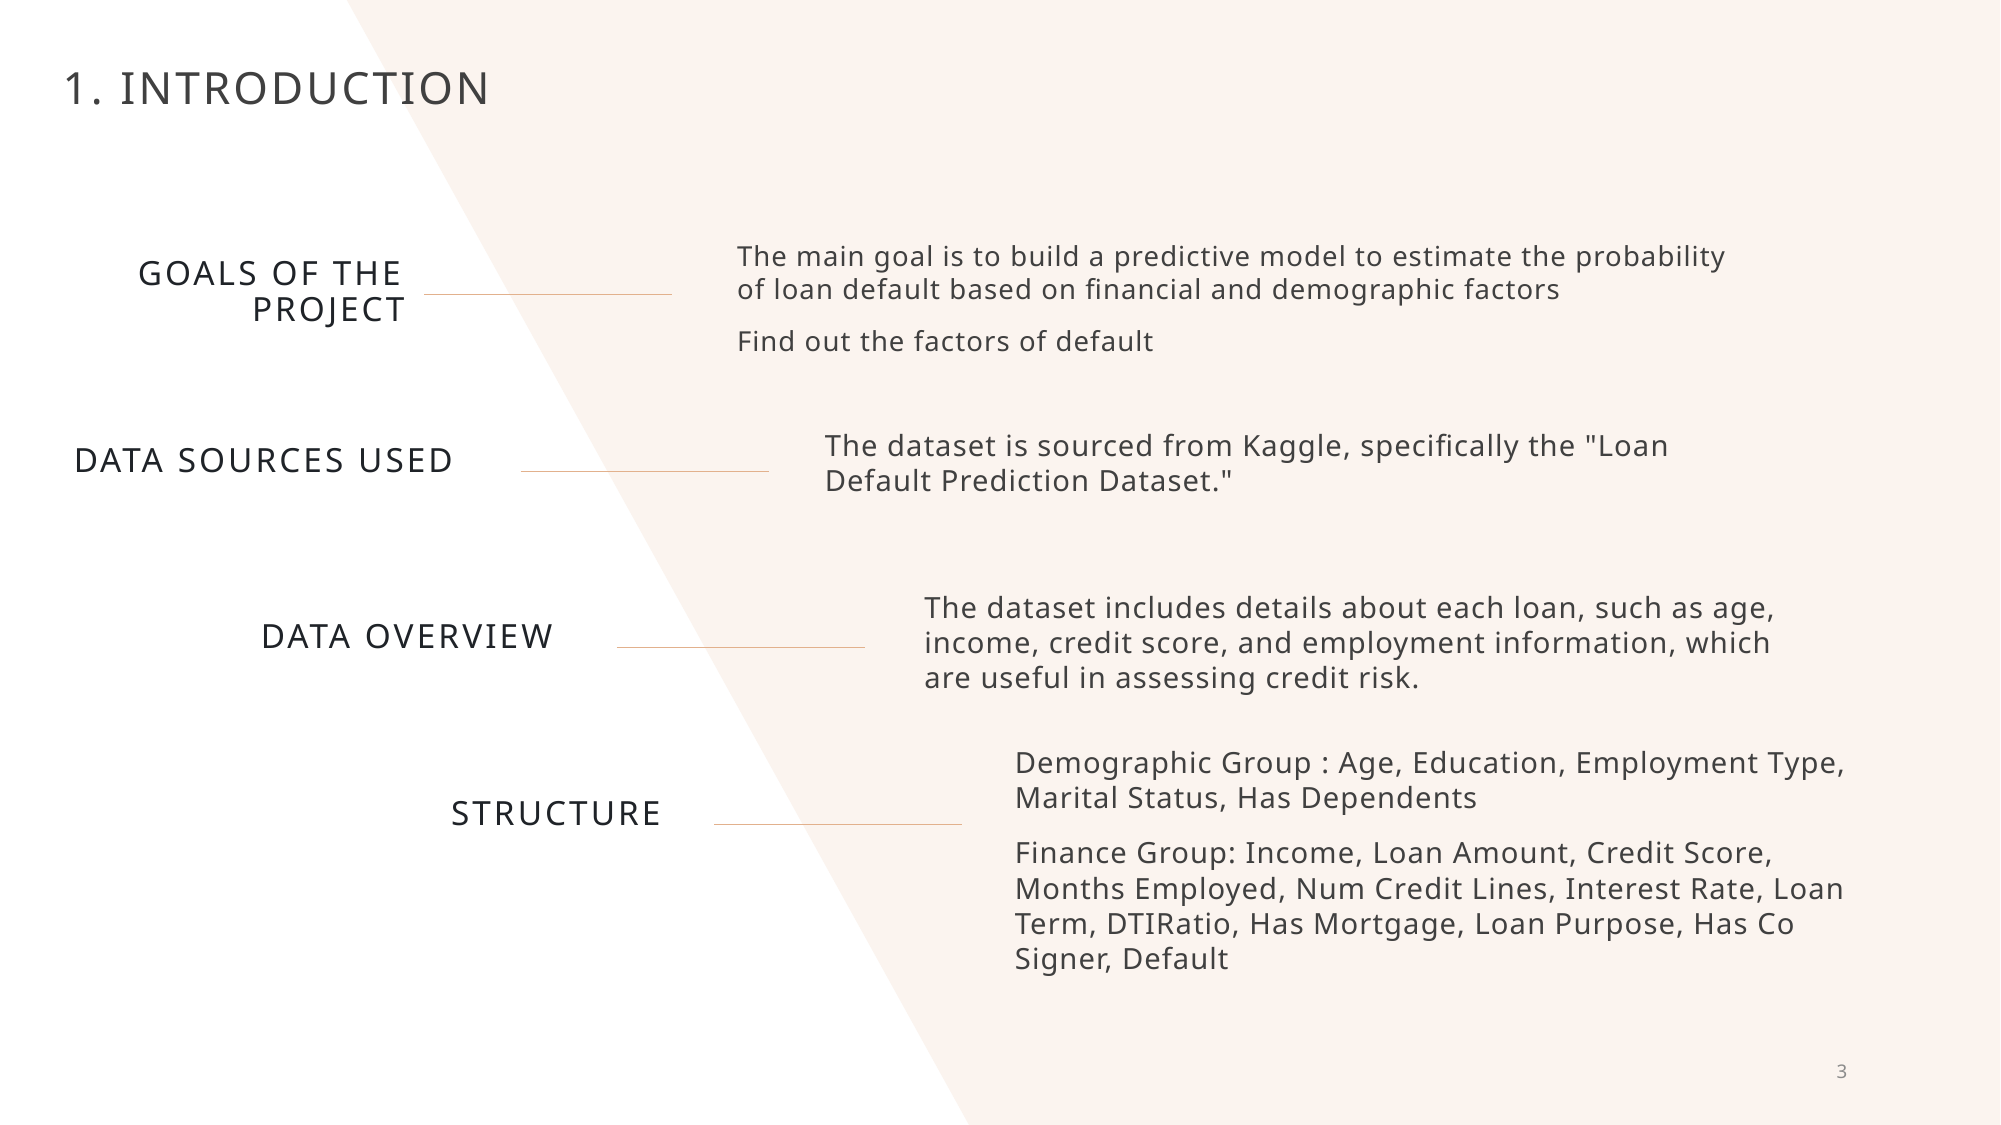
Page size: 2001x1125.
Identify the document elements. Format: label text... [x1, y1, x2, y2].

list The dataset is sourced from Kaggle, specifically the "Loan Default Prediction Dataset." [809, 419, 1719, 586]
list The main goal is to build a predictive model to estimate the probability of loan default based on financial and demographic factors Find out the factors of default [722, 231, 1744, 368]
list Data Sources Used [18, 419, 469, 504]
list Data Overview [216, 596, 568, 681]
text_box Goals of the Project [0, 250, 420, 335]
text_box 1. Introduction [47, 46, 568, 135]
text_box Demographic Group : Age, Education, Employment Type, Marital Status, Has Dependents Finance Group: Income, Loan Amount, Credit Score, Months Employed, Num Credit Lines, Interest Rate, Loan Term, DTIRatio, Has Mortgage, Loan Purpose, Has Co Signer, Default [999, 736, 1909, 1000]
text_box Structure [324, 772, 676, 858]
slide_number 3 [1773, 1042, 1863, 1103]
list The dataset includes details about each loan, such as age, income, credit score, and employment information, which are useful in assessing credit risk. [909, 581, 1818, 748]
